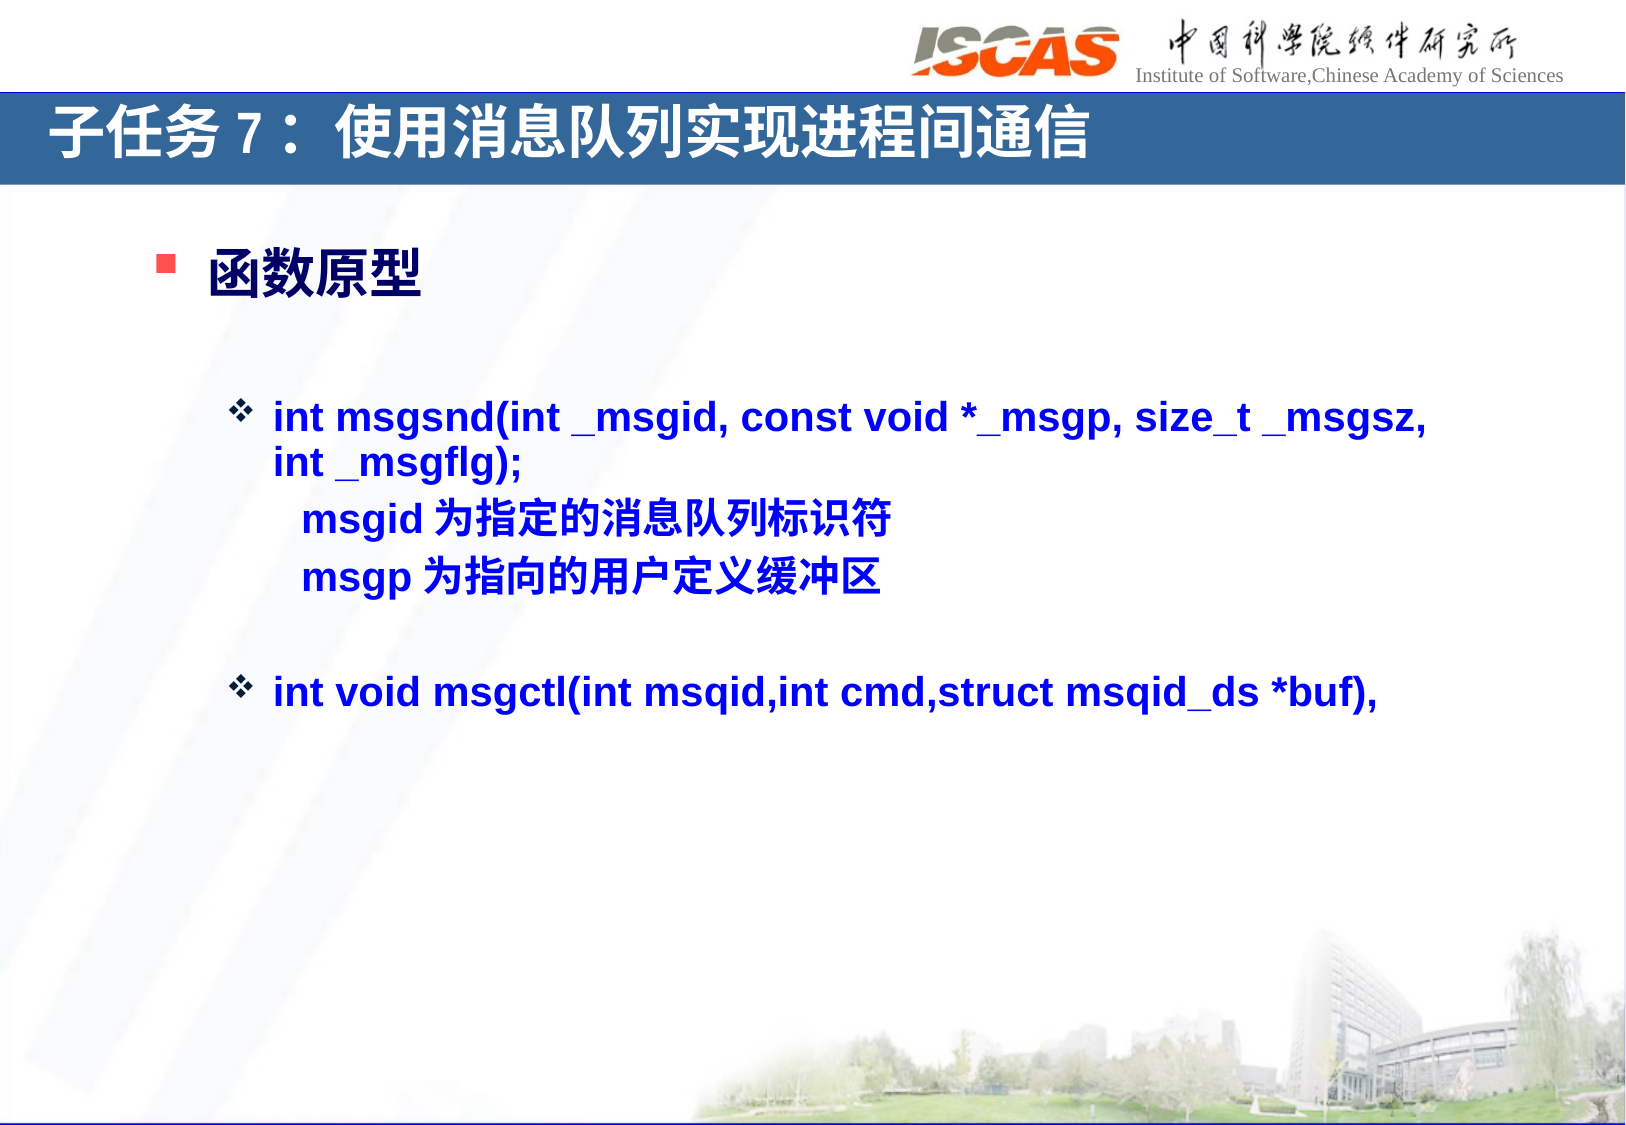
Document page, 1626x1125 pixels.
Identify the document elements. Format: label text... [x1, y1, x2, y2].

picture [907, 18, 1132, 87]
text_box 子任务7：使用消息队列实现进程间通信 [0, 93, 1625, 185]
text_box 函数原型 int msgsnd(int _msgid, const void *_msgp, size_t _msgsz, int _msgflg); msgid为指定的消息队列标识符 msgp为指向的用户定义缓冲区 int void msgctl(int msqid,int cmd,struct msqid_ds *buf), [136, 231, 1489, 988]
picture [1166, 15, 1519, 71]
picture [0, 92, 1626, 1125]
